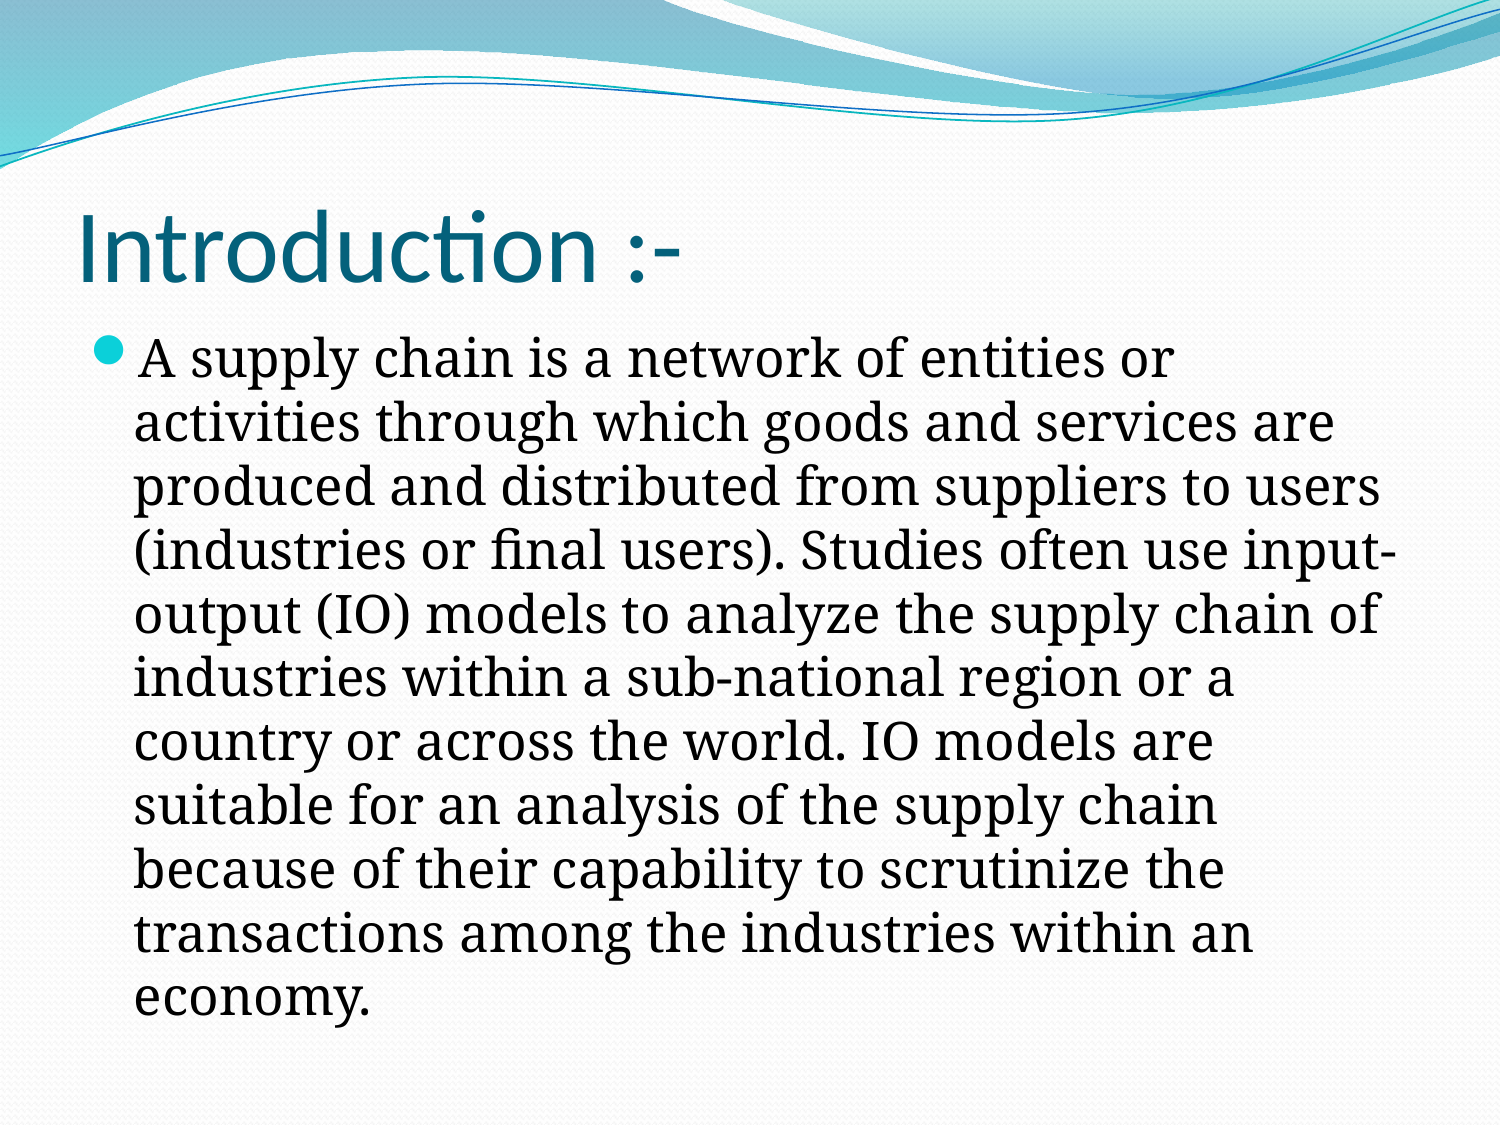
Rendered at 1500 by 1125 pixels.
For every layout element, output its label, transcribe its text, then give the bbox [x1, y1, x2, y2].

title Introduction :- [75, 115, 1425, 303]
list A supply chain is a network of entities or activities through which goods and services are produced and distributed from suppliers to users (industries or final users). Studies often use input-output (IO) models to analyze the supply chain of industries within a sub-national region or a country or across the world. IO models are suitable for an analysis of the supply chain because of their capability to scrutinize the transactions among the industries within an economy. [75, 317, 1425, 1038]
